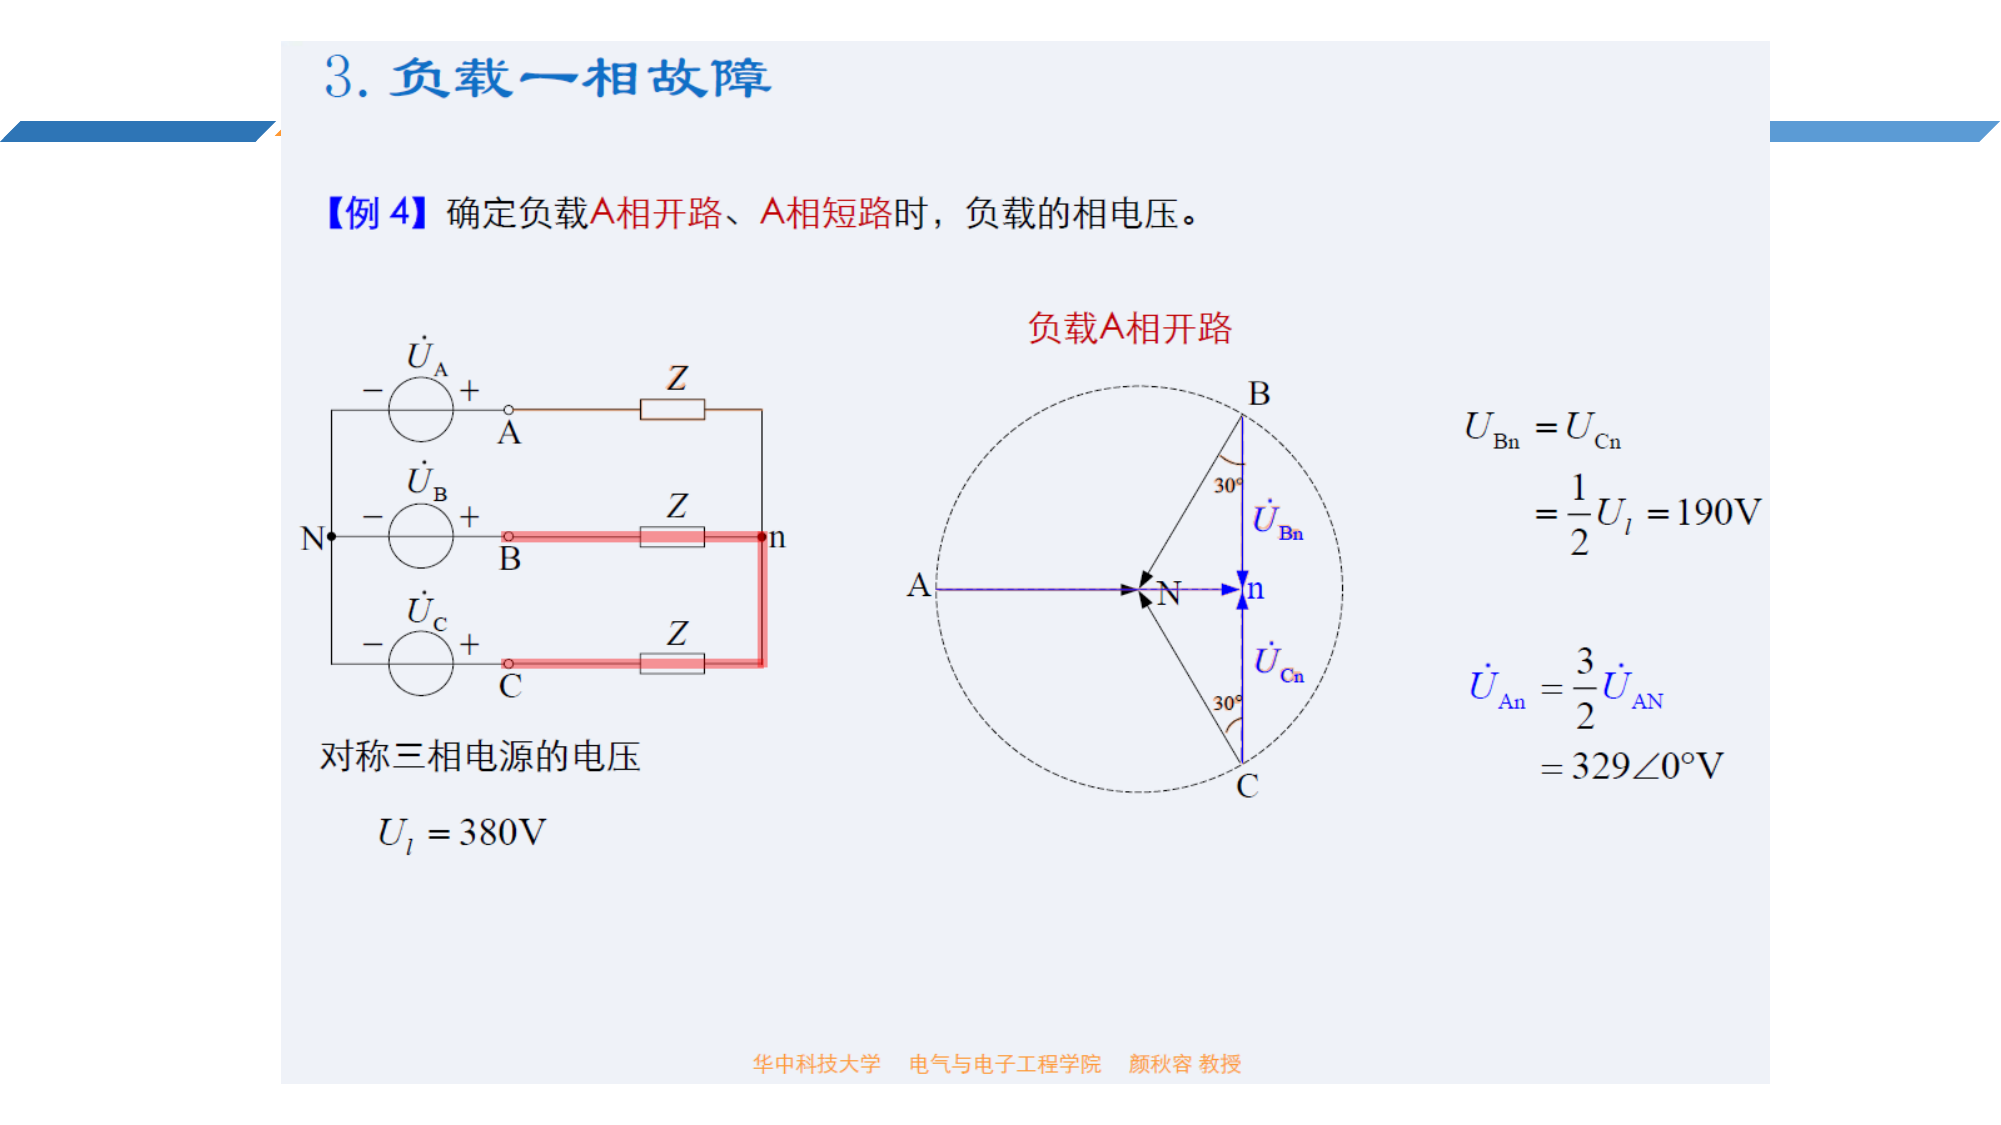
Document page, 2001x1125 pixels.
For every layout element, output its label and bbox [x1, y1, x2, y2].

picture [281, 41, 1770, 1084]
